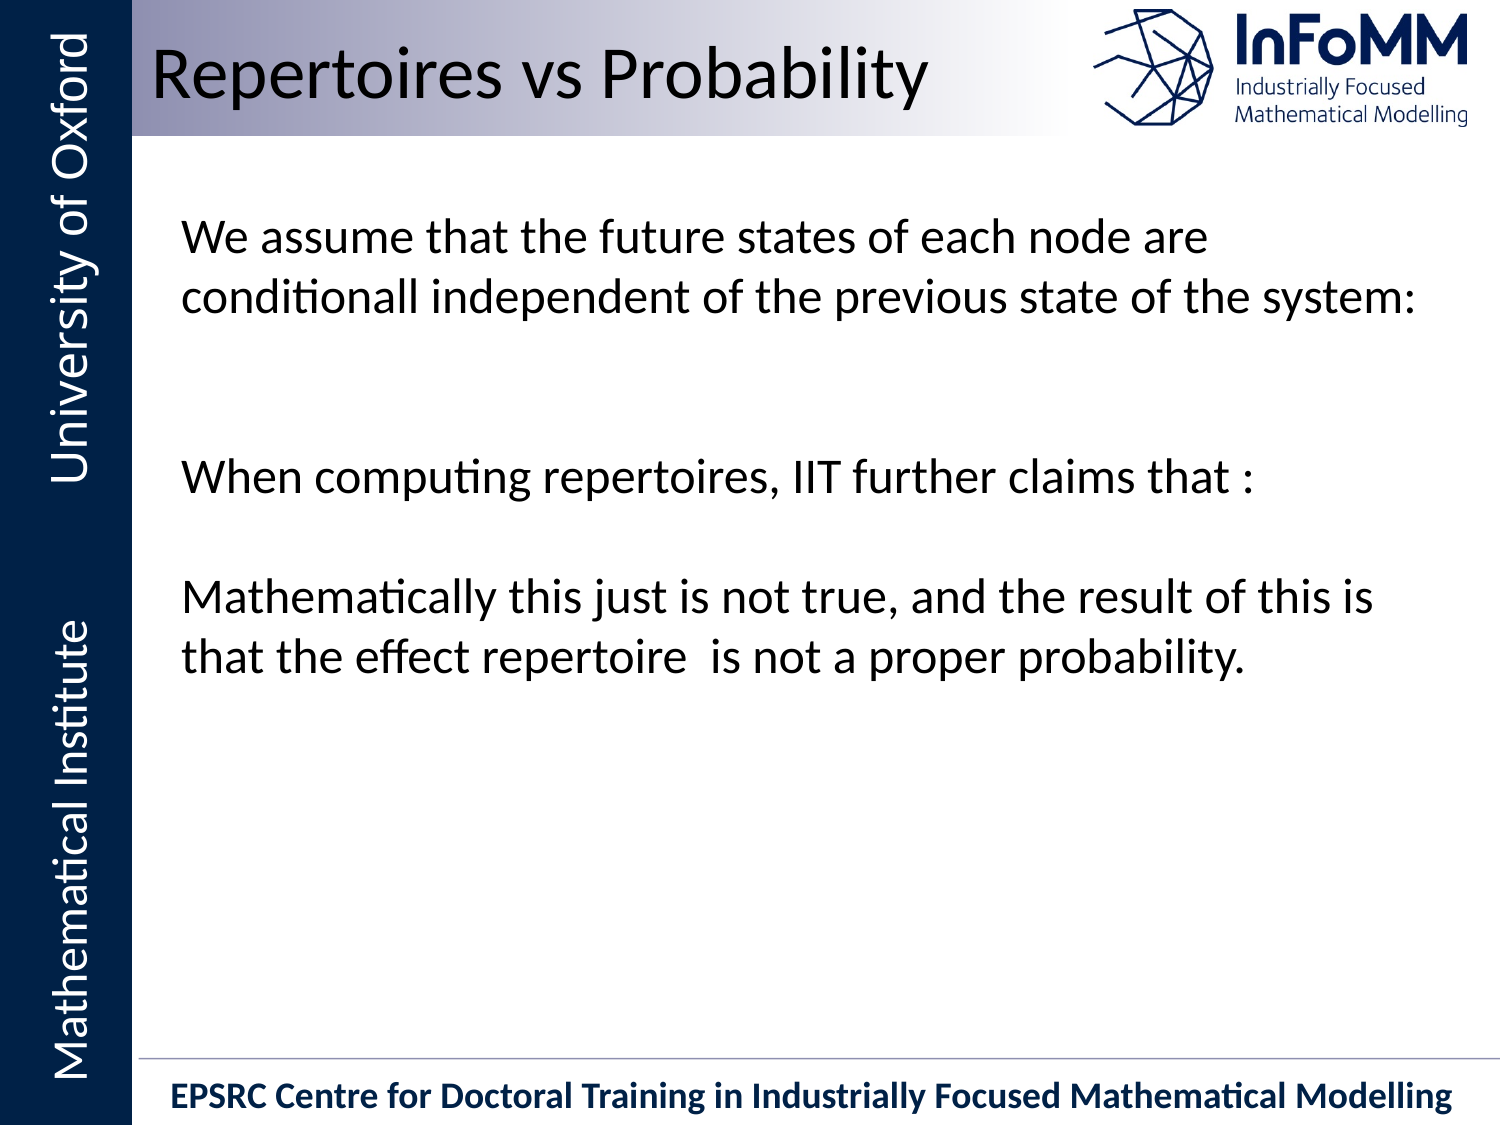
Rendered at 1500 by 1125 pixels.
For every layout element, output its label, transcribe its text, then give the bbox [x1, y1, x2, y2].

text_box Repertoires vs Probability [137, 16, 1034, 121]
picture [1093, 9, 1467, 127]
